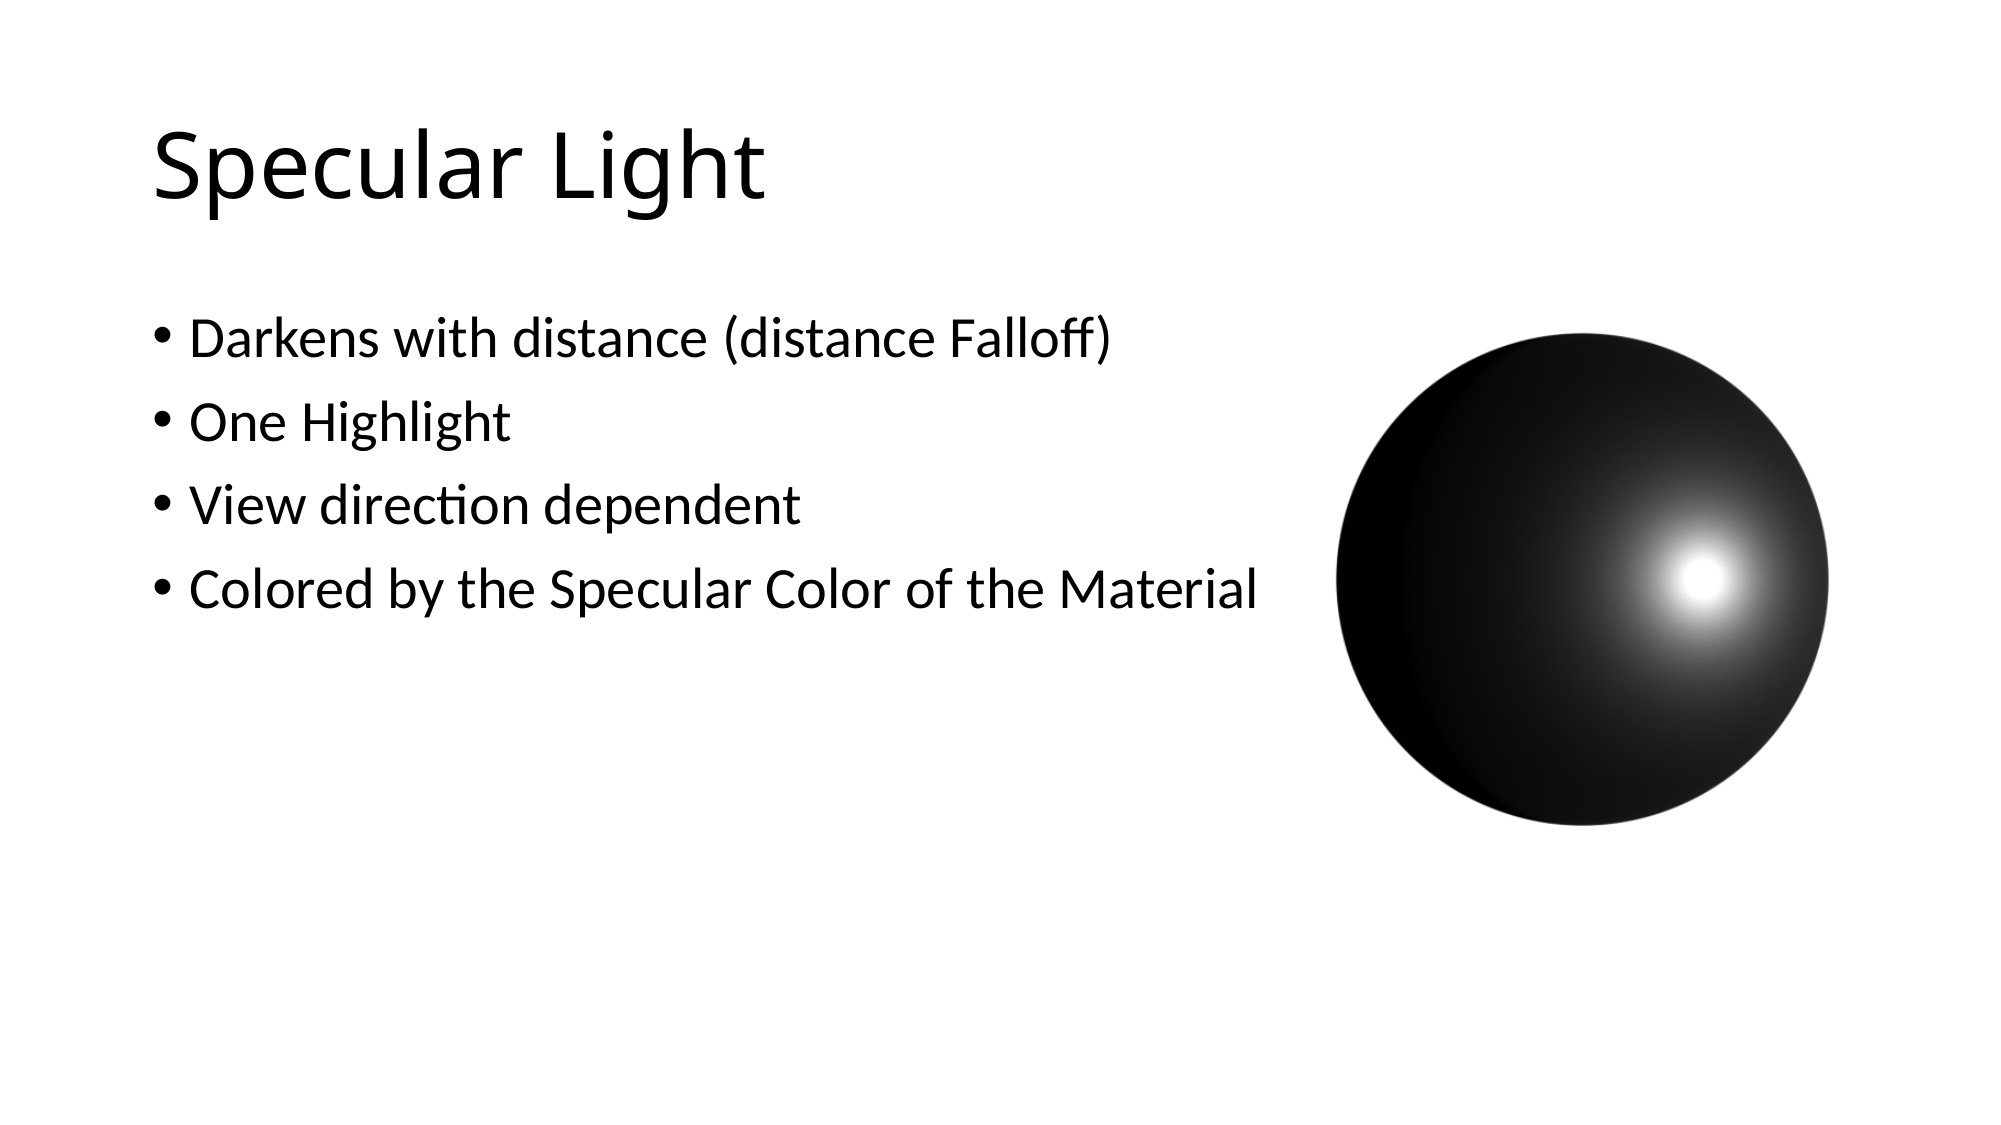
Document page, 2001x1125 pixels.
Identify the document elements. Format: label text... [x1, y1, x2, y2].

title Specular Light [137, 59, 1863, 278]
list Darkens with distance (distance Falloff) One Highlight View direction dependent Colored by the Specular Color of the Material [137, 299, 1863, 1014]
picture [1301, 299, 1863, 860]
